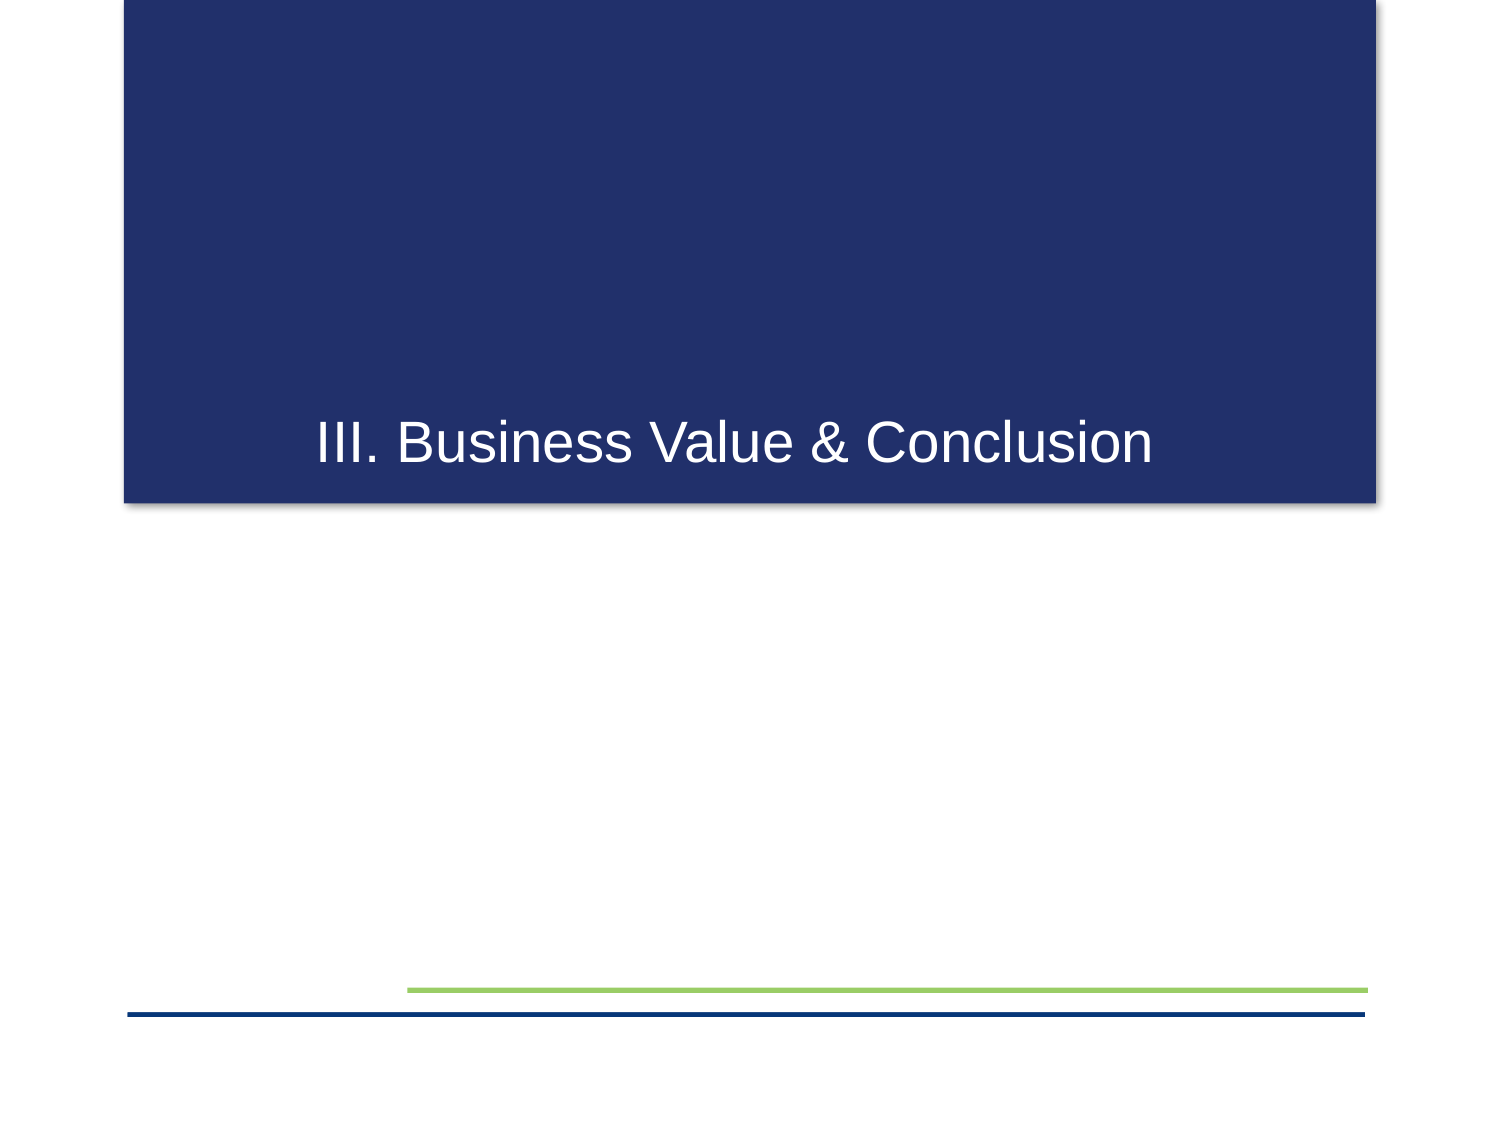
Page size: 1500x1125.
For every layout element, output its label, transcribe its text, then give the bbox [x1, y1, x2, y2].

text_box III. Business Value & Conclusion [301, 361, 1187, 482]
text_box [123, 0, 1376, 504]
text_box [407, 987, 1368, 993]
